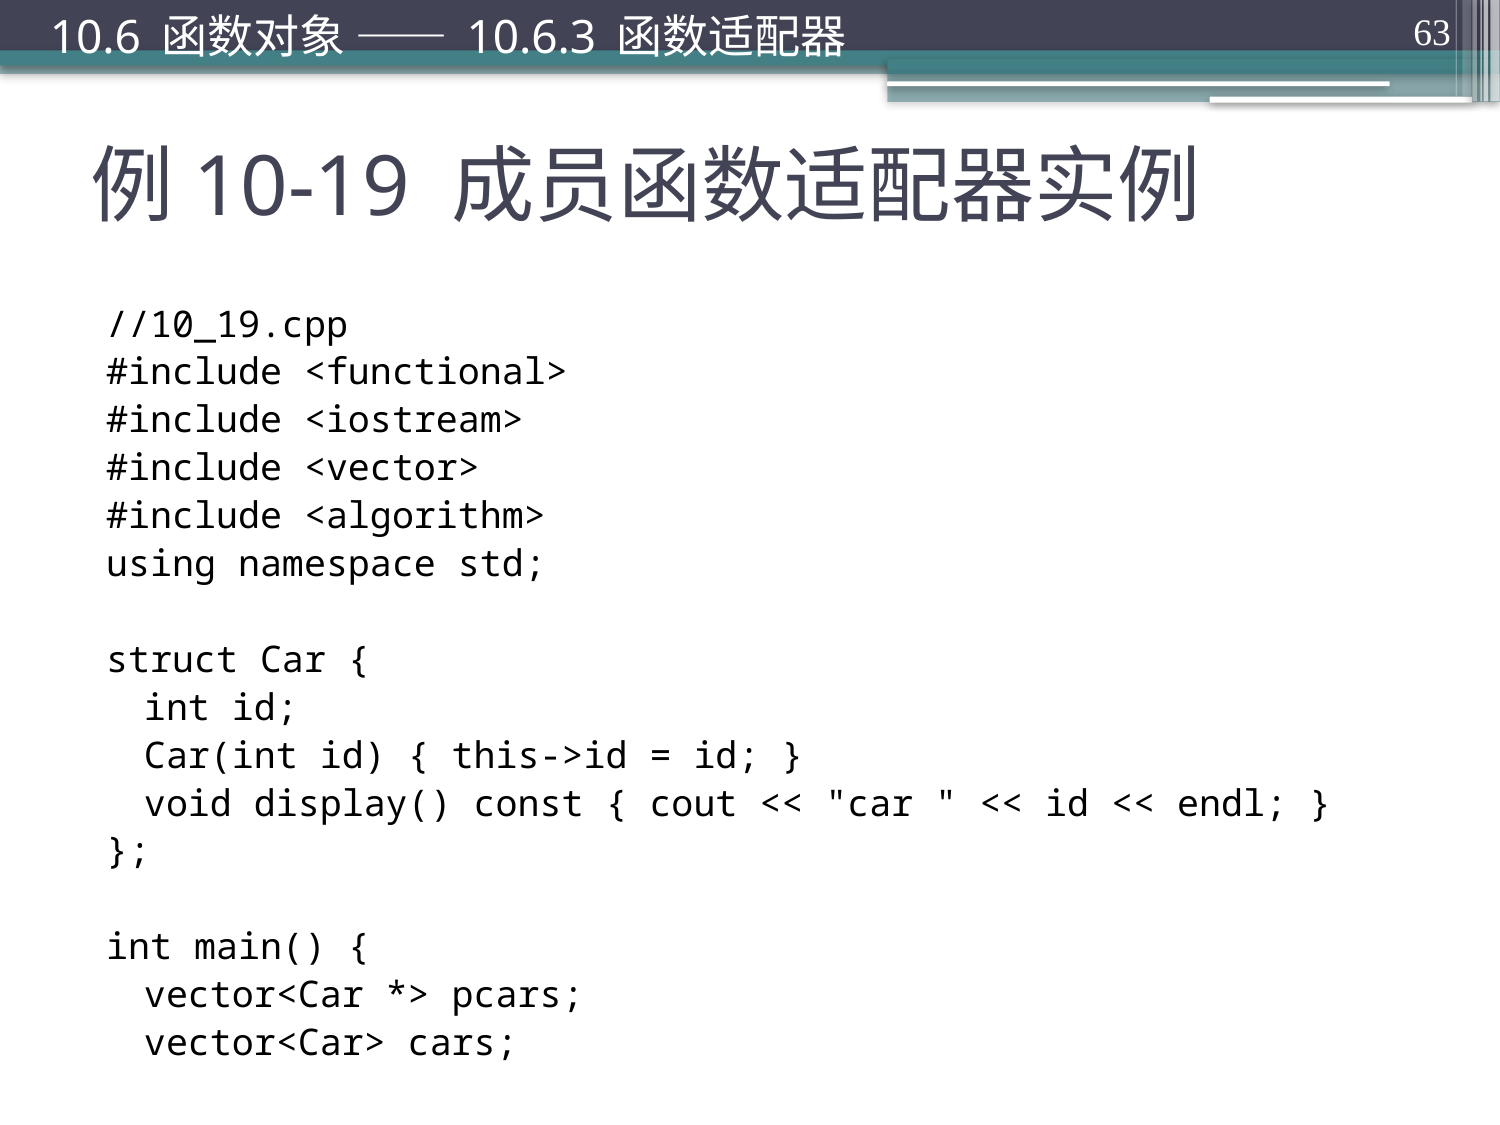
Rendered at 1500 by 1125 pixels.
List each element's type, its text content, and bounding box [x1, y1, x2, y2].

list //10_19.cpp #include <functional> #include <iostream> #include <vector> #include <algorithm> using namespace std; struct Car { int id; Car(int id) { this->id = id; } void display() const { cout << "car " << id << endl; } }; int main() { vector<Car *> pcars; vector<Car> cars; [75, 292, 1425, 1079]
title 例10-19 成员函数适配器实例 [75, 94, 1425, 270]
slide_number 63 [1340, 0, 1466, 61]
text_box 10.6 函数对象 —— 10.6.3 函数适配器 [35, 0, 1254, 71]
